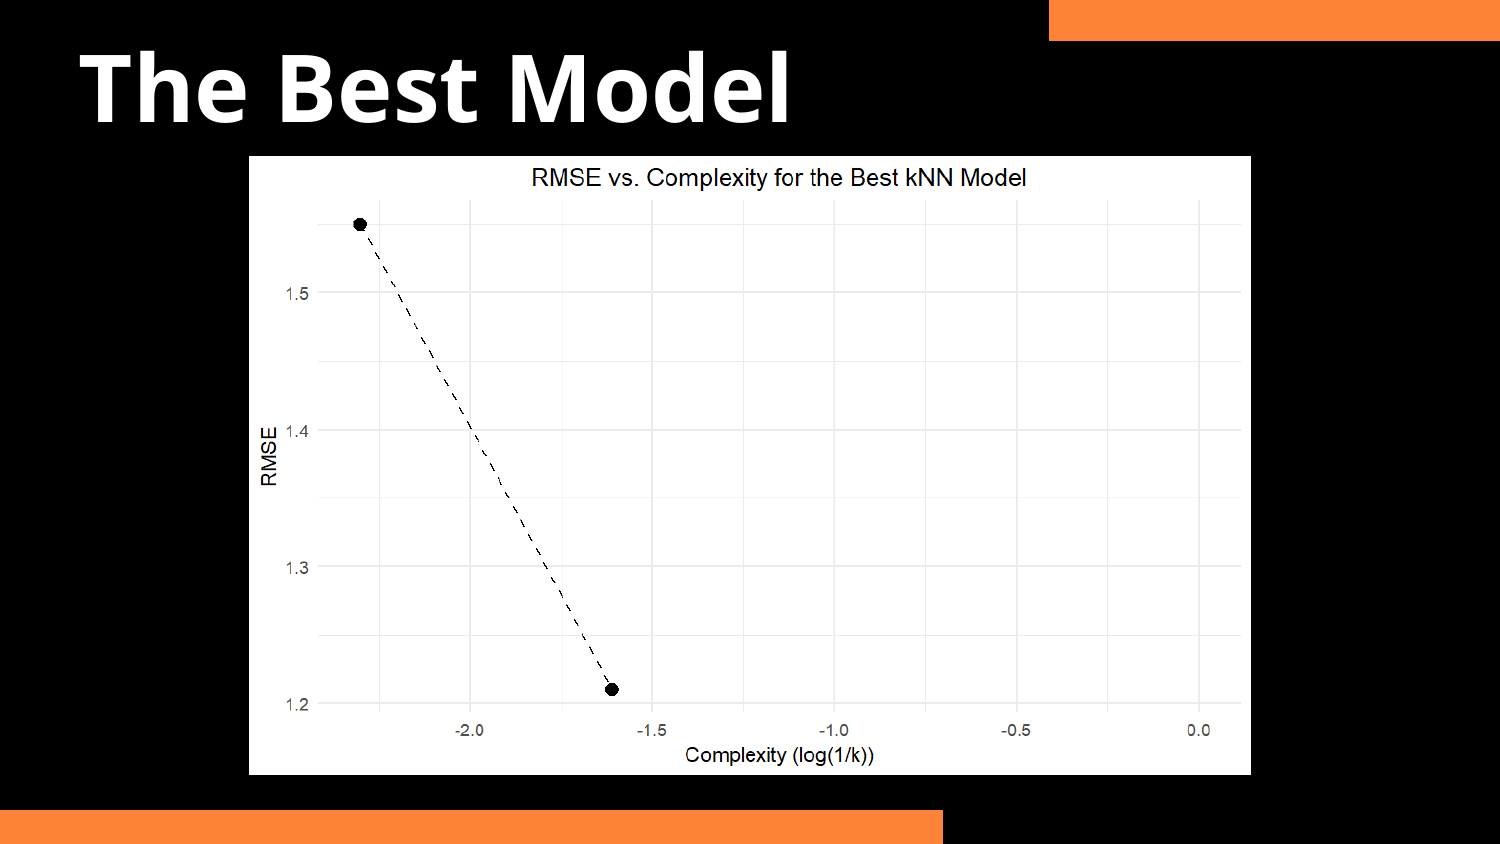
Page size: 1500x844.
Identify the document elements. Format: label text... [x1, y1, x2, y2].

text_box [1049, 0, 1500, 42]
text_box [0, 809, 944, 844]
picture [249, 156, 1251, 775]
text_box The Best Model [78, 48, 1050, 142]
